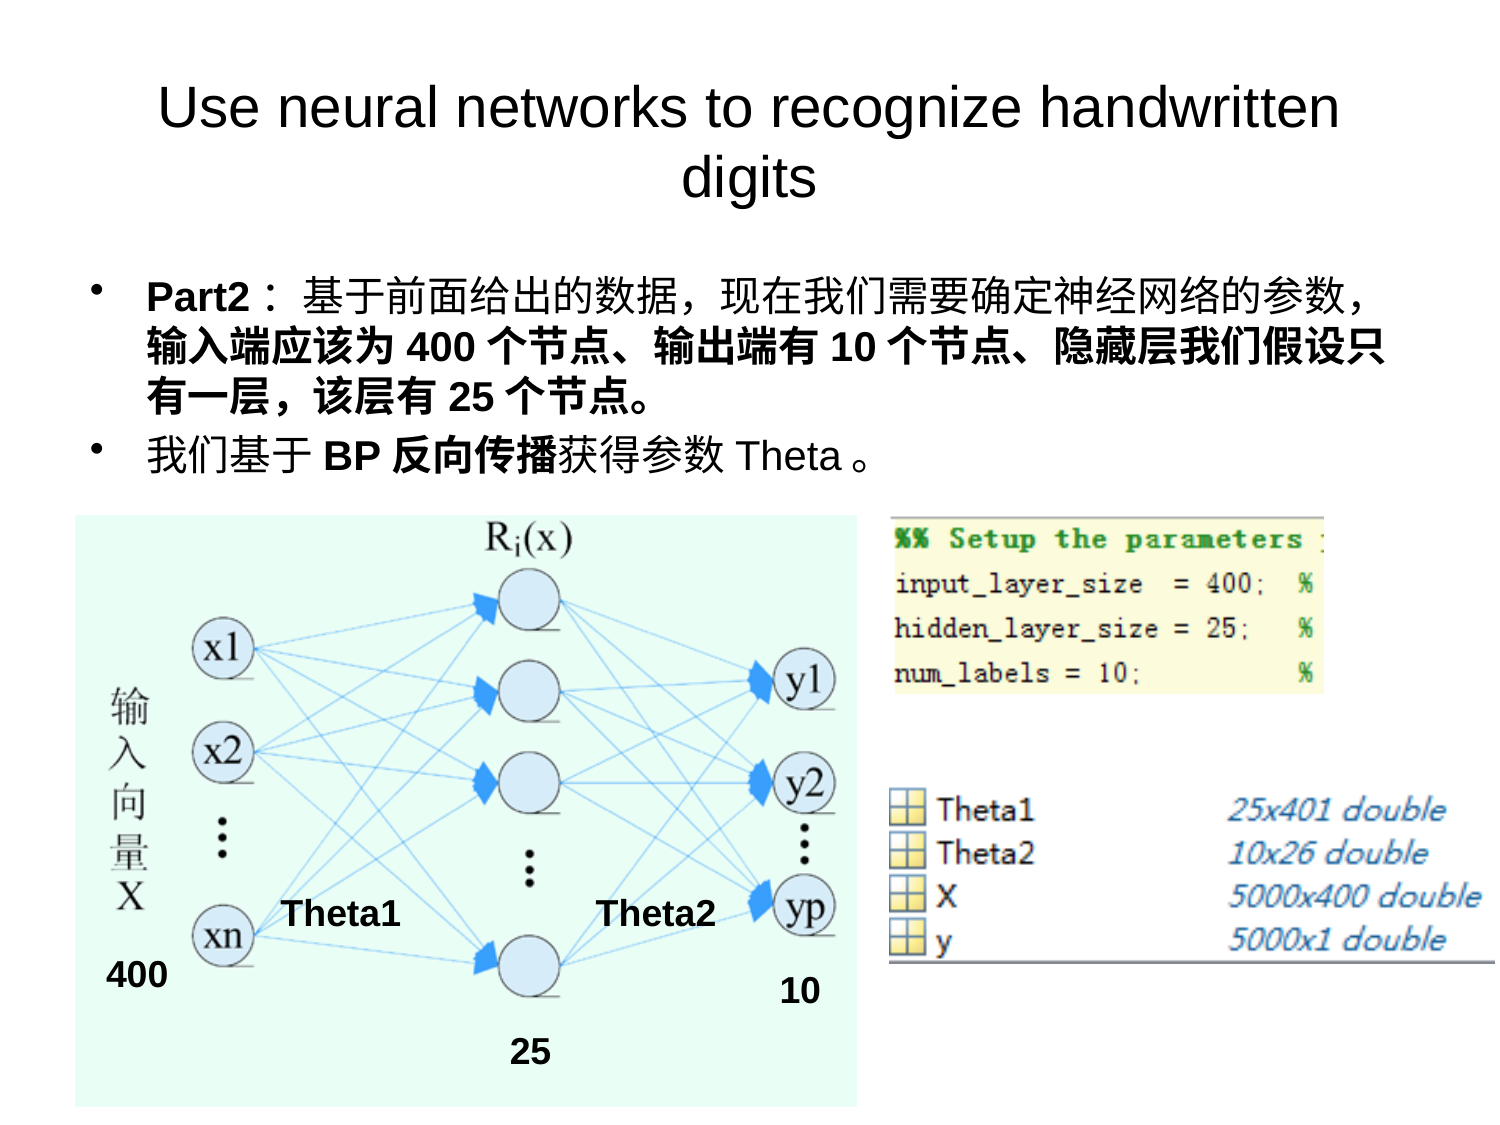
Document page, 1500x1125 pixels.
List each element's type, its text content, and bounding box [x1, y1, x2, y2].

title Use neural networks to recognize handwritten digits [74, 44, 1426, 233]
list Part2：基于前面给出的数据，现在我们需要确定神经网络的参数，输入端应该为400个节点、输出端有10个节点、隐藏层我们假设只有一层，该层有25个节点。 我们基于BP反向传播获得参数Theta。 [74, 262, 1426, 1006]
picture [889, 786, 1495, 964]
picture [74, 515, 857, 1107]
picture [889, 515, 1324, 694]
